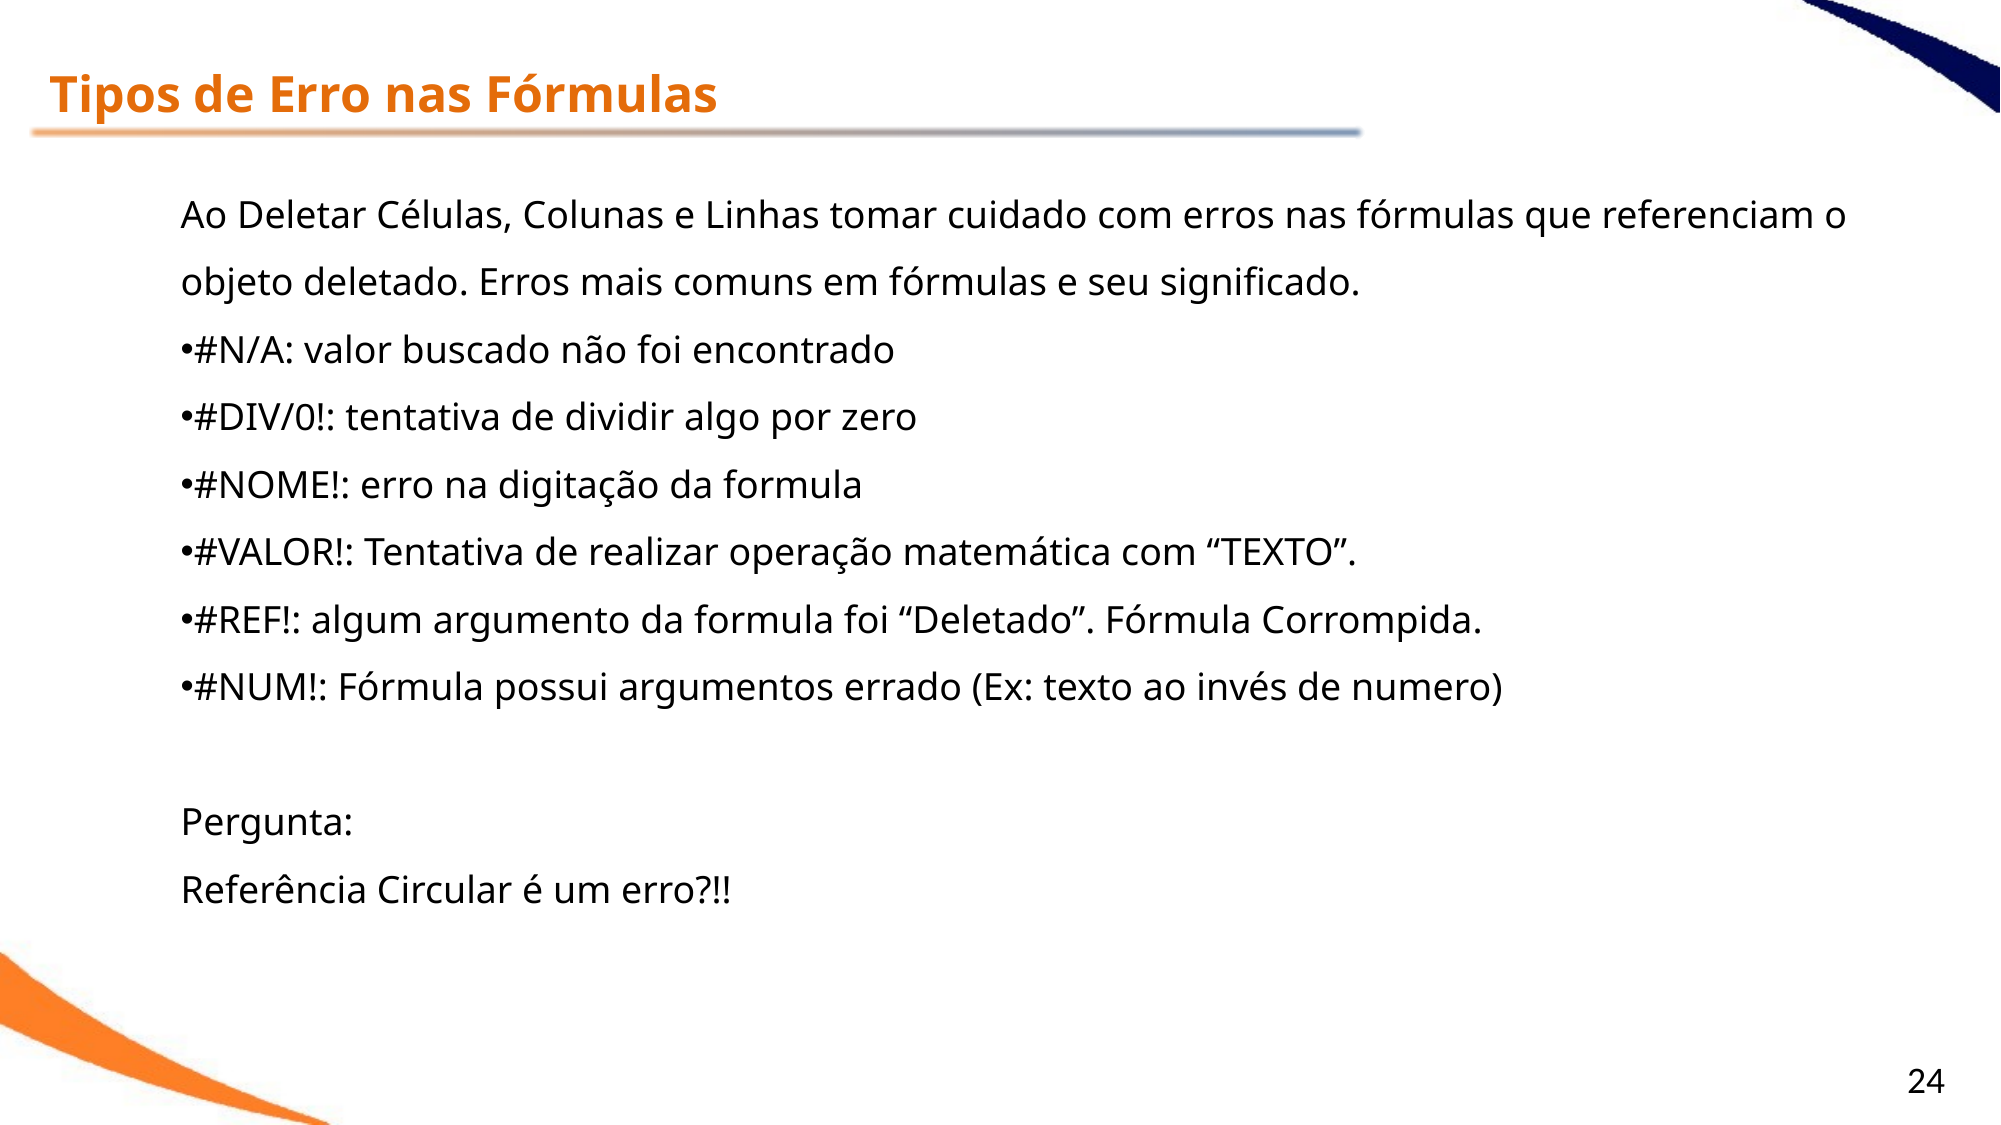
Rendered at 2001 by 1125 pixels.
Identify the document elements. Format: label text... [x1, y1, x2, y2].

subtitle Ao Deletar Células, Colunas e Linhas tomar cuidado com erros nas fórmulas que referenciam o objeto deletado. Erros mais comuns em fórmulas e seu significado. #N/A: valor buscado não foi encontrado #DIV/0!: tentativa de dividir algo por zero #NOME!: erro na digitação da formula #VALOR!: Tentativa de realizar operação matemática com “TEXTO”. #REF!: algum argumento da formula foi “Deletado”. Fórmula Corrompida. #NUM!: Fórmula possui argumentos errado (Ex: texto ao invés de numero) Pergunta: Referência Circular é um erro?!! [165, 160, 1905, 1110]
picture [0, 0, 2000, 1125]
